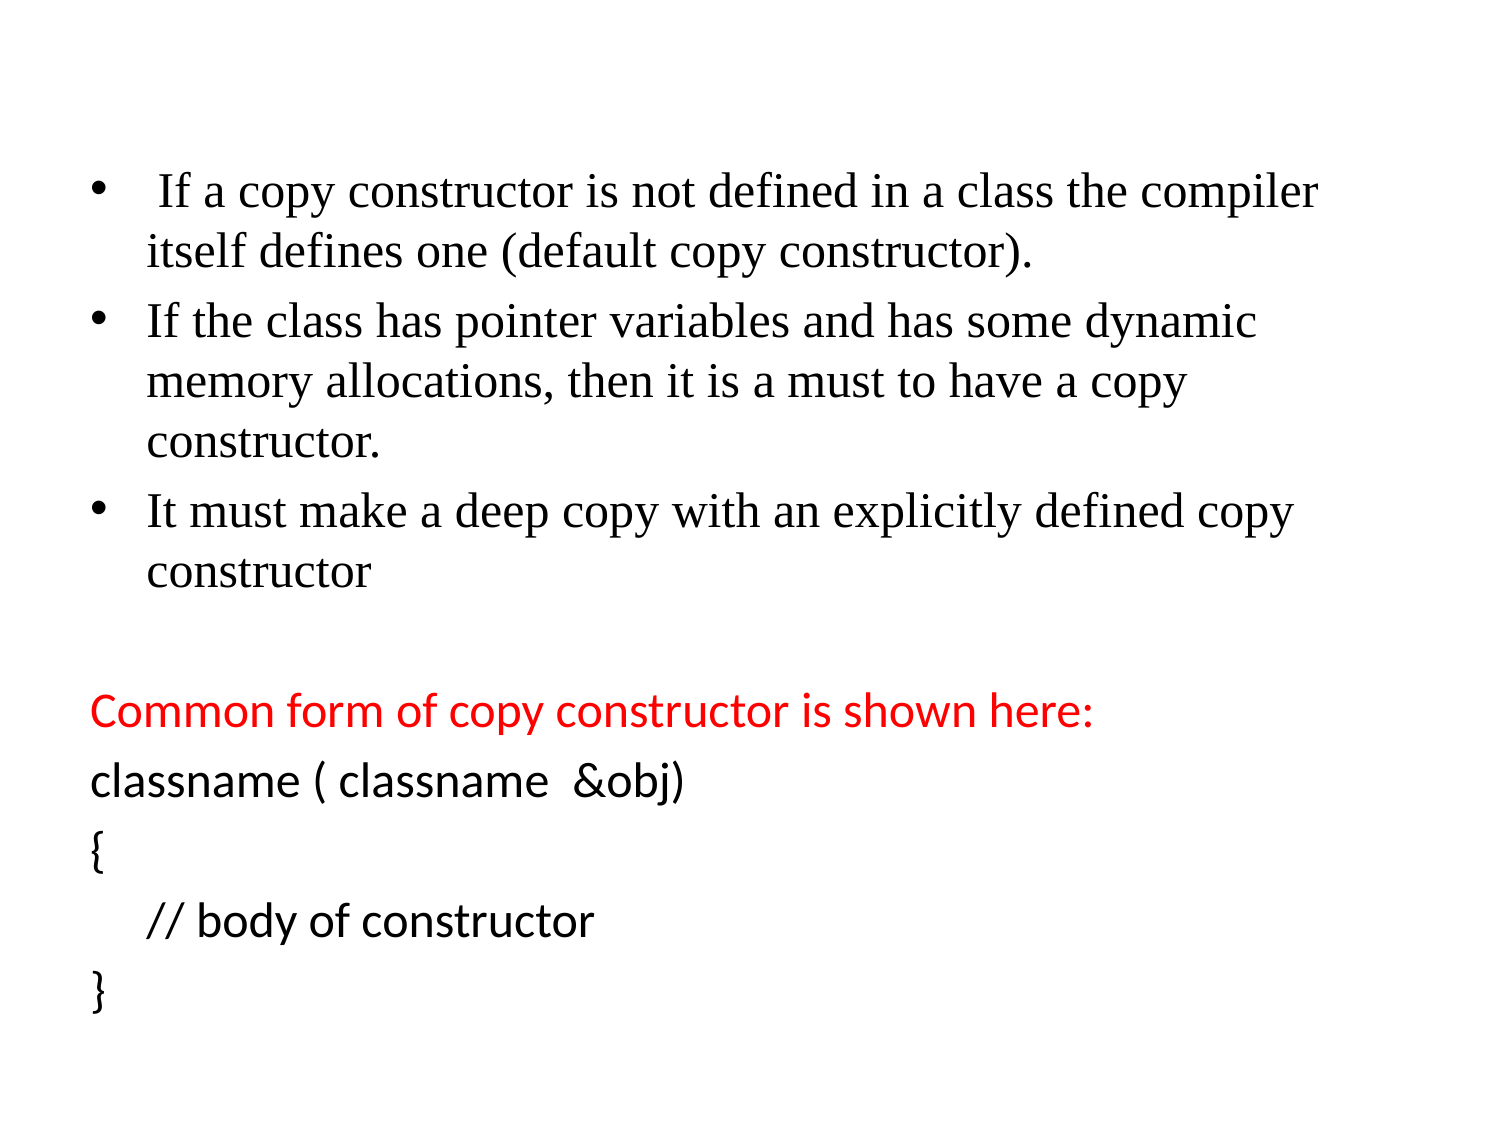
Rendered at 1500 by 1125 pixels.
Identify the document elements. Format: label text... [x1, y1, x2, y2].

list If a copy constructor is not defined in a class the compiler itself defines one (default copy constructor). If the class has pointer variables and has some dynamic memory allocations, then it is a must to have a copy constructor. It must make a deep copy with an explicitly defined copy constructor Common form of copy constructor is shown here: classname ( classname &obj) { // body of constructor } [75, 149, 1425, 1075]
